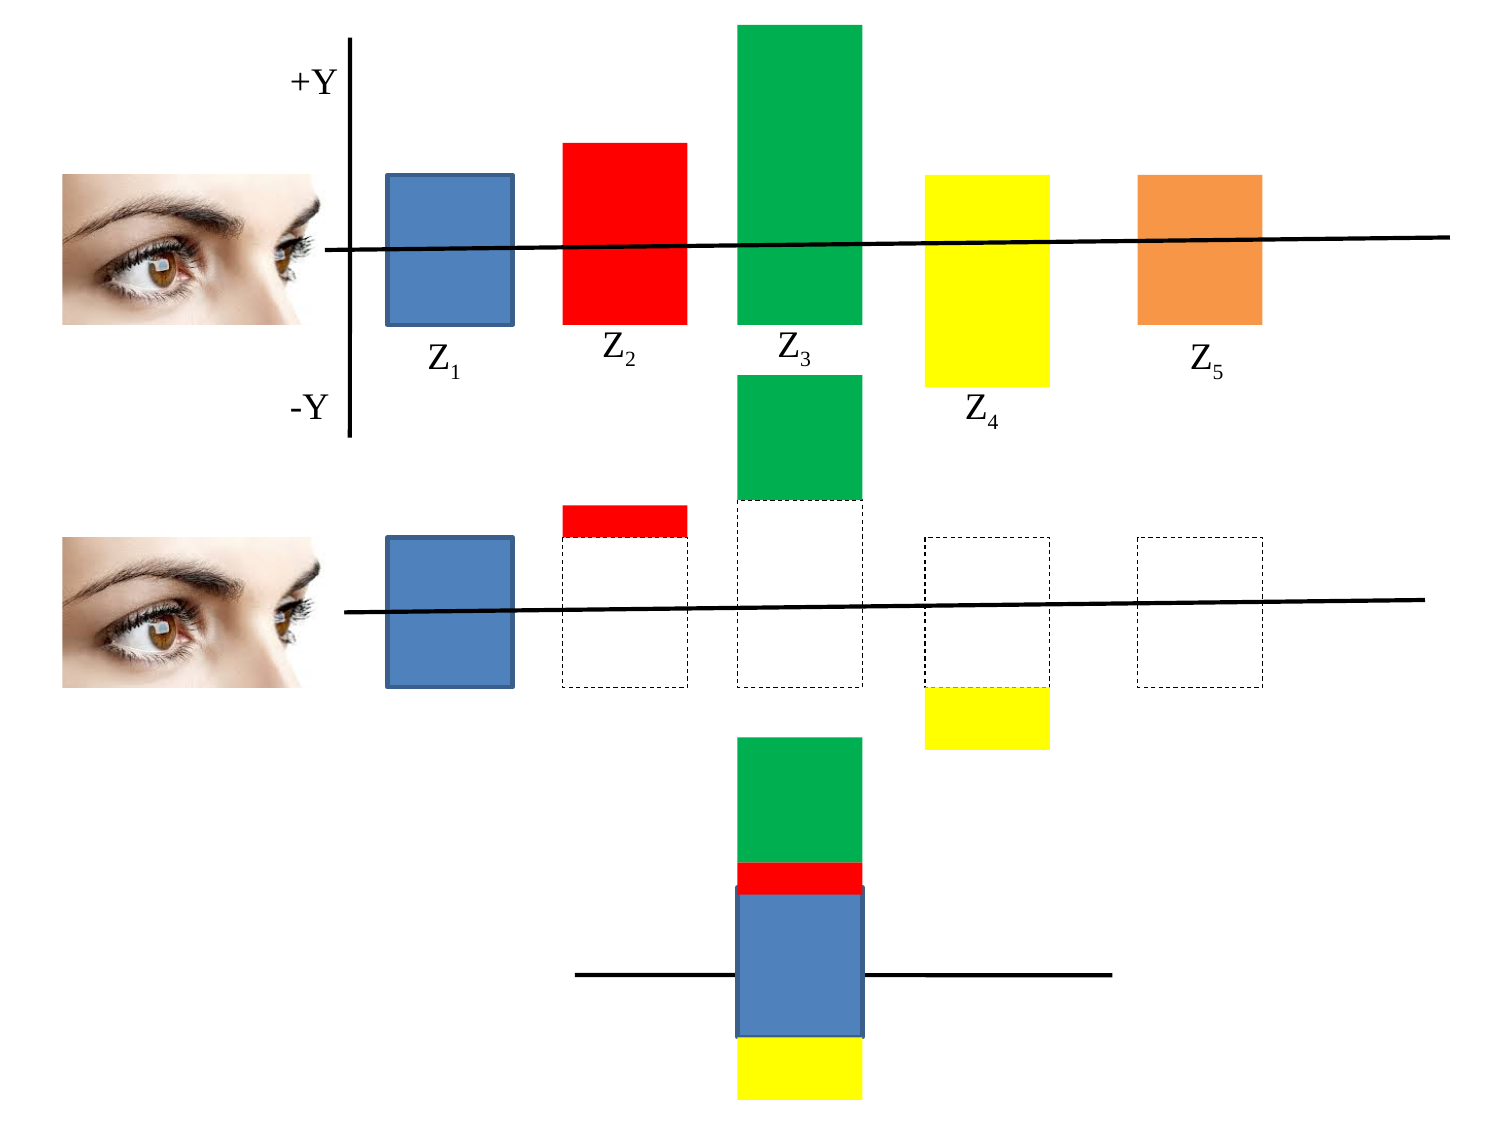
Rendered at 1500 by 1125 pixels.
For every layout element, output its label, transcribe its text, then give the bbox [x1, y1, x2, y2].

text_box [385, 622, 515, 689]
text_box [324, 237, 1451, 251]
text_box [923, 622, 1052, 685]
text_box [923, 685, 1052, 752]
text_box -Y [275, 374, 388, 435]
text_box [560, 503, 690, 539]
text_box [387, 24, 1263, 235]
text_box Z4 [949, 396, 1038, 441]
text_box [735, 1035, 865, 1102]
text_box [735, 735, 865, 865]
picture [62, 174, 345, 326]
text_box [735, 865, 865, 897]
text_box [735, 985, 865, 1035]
text_box [735, 897, 865, 973]
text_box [387, 260, 1263, 388]
picture [62, 537, 345, 688]
text_box [1135, 622, 1265, 689]
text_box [349, 599, 1426, 613]
text_box [560, 622, 690, 689]
text_box [923, 535, 1052, 598]
text_box [560, 539, 690, 598]
text_box +Y [275, 49, 375, 110]
text_box [385, 535, 515, 598]
text_box [735, 622, 865, 690]
table_cell α [735, 977, 865, 981]
text_box [735, 396, 865, 502]
text_box [735, 502, 865, 598]
text_box [1135, 535, 1265, 598]
